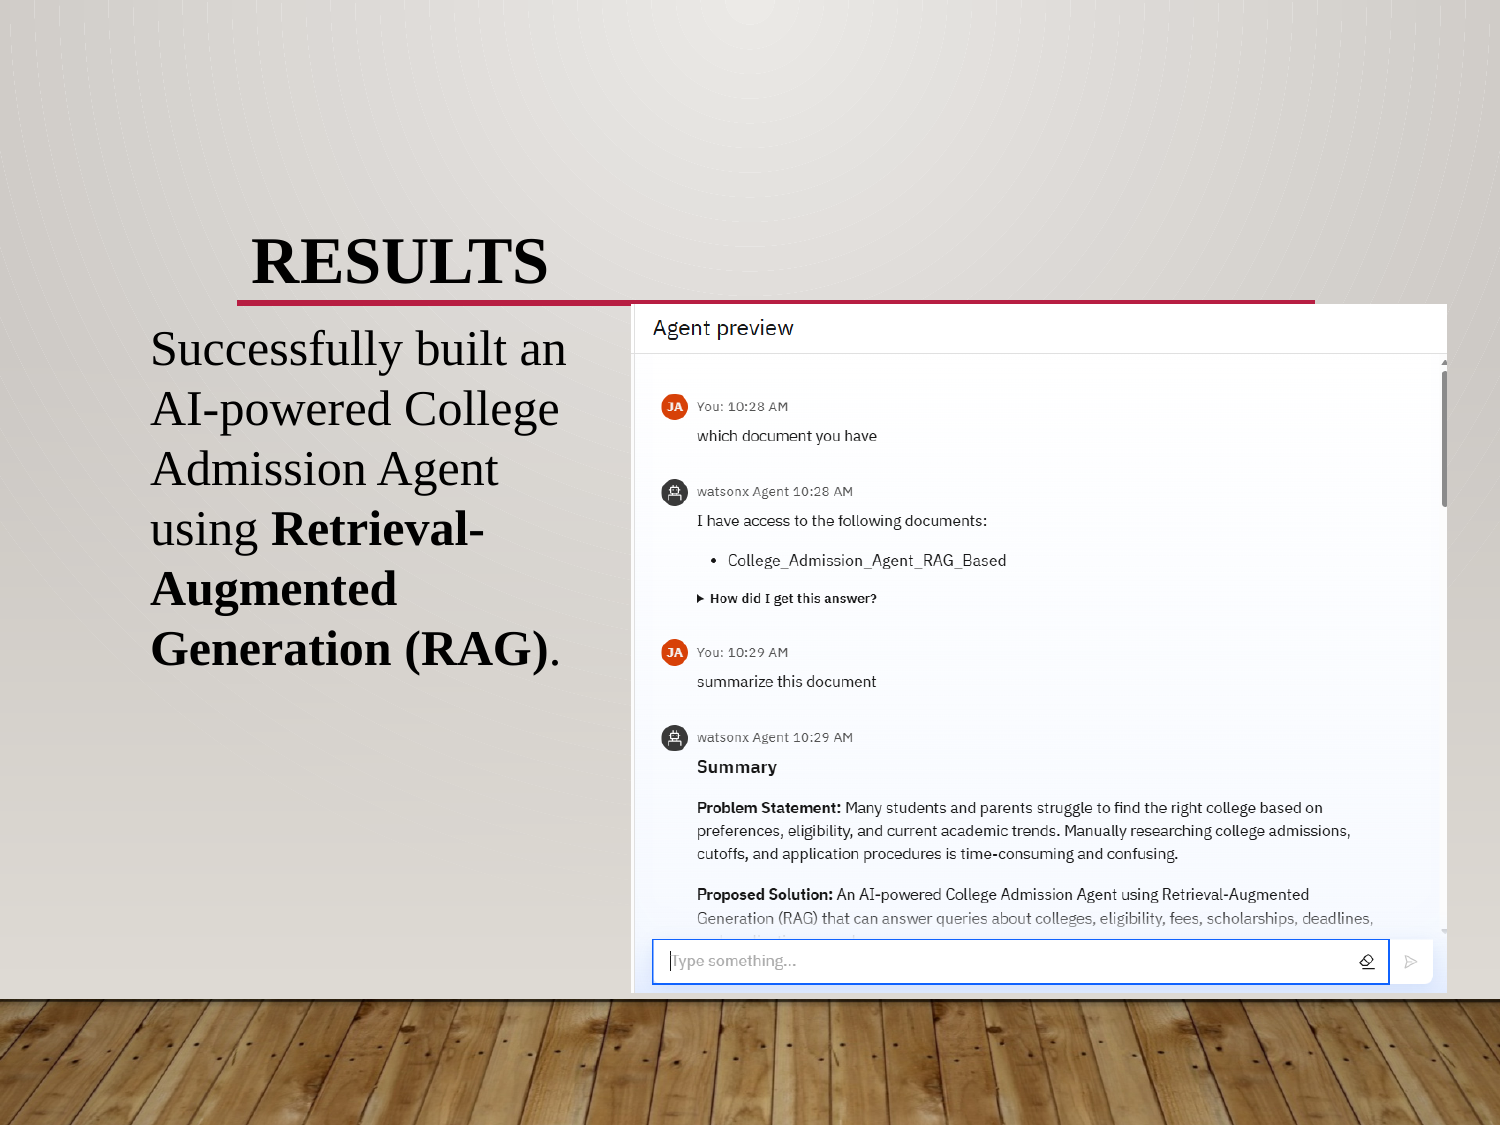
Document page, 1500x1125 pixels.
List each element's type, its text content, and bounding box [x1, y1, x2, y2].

text_box Successfully built an AI-powered College Admission Agent using Retrieval-Augmented Generation (RAG). [135, 307, 609, 683]
title Results [236, 218, 1315, 391]
picture [0, 999, 1500, 1125]
picture [630, 303, 1447, 993]
